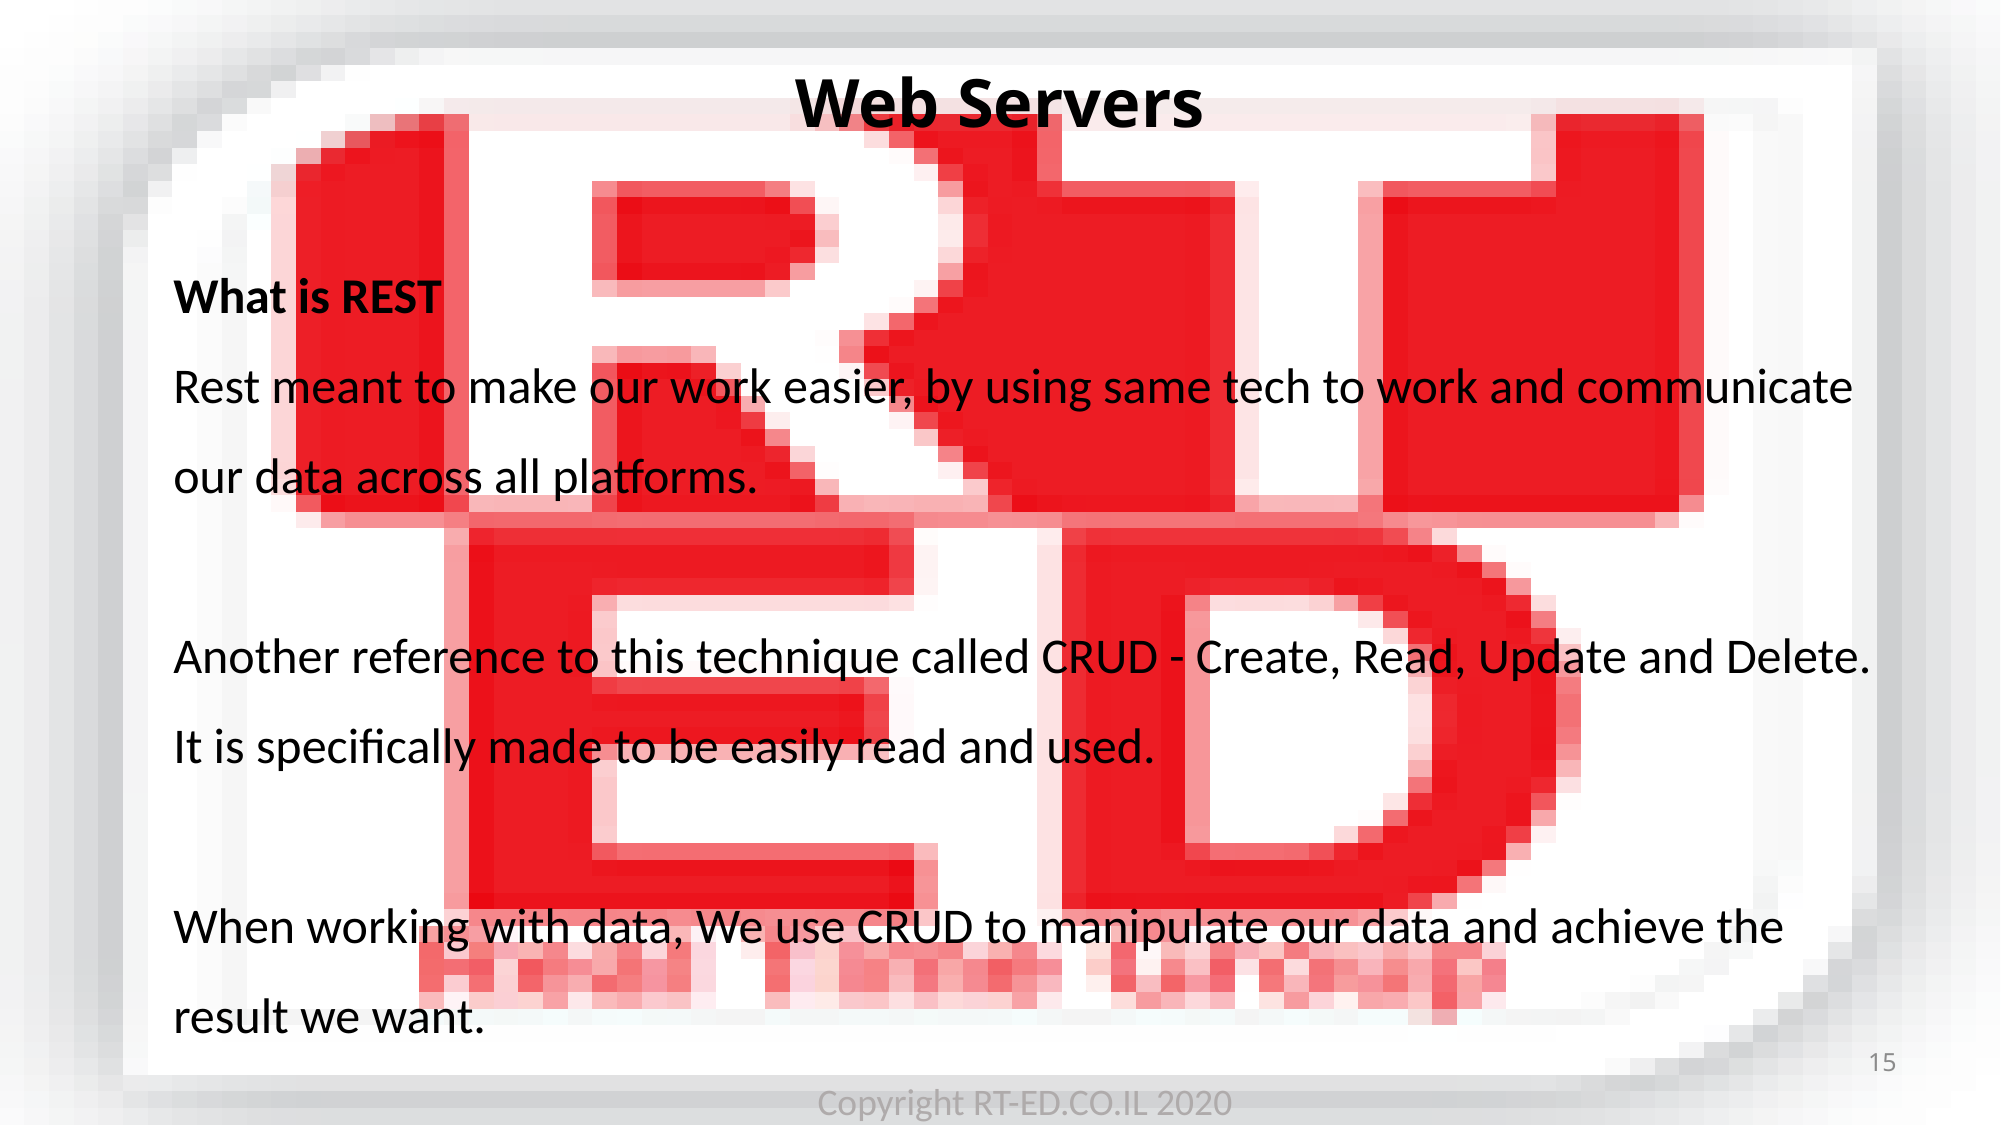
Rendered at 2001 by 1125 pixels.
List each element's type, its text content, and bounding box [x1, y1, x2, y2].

text_box Copyright RT-ED.CO.IL 2020 [737, 1070, 1313, 1125]
picture [0, 0, 2001, 1125]
title Web Servers [68, 28, 1932, 154]
slide_number 15 [1853, 1019, 1974, 1106]
list What is REST Rest meant to make our work easier, by using same tech to work and communicate our data across all platforms. Another reference to this technique called CRUD - Create, Read, Update and Delete. It is specifically made to be easily read and used. When working with data, We use CRUD to manipulate our data and achieve the result we want. [153, 213, 1932, 1028]
